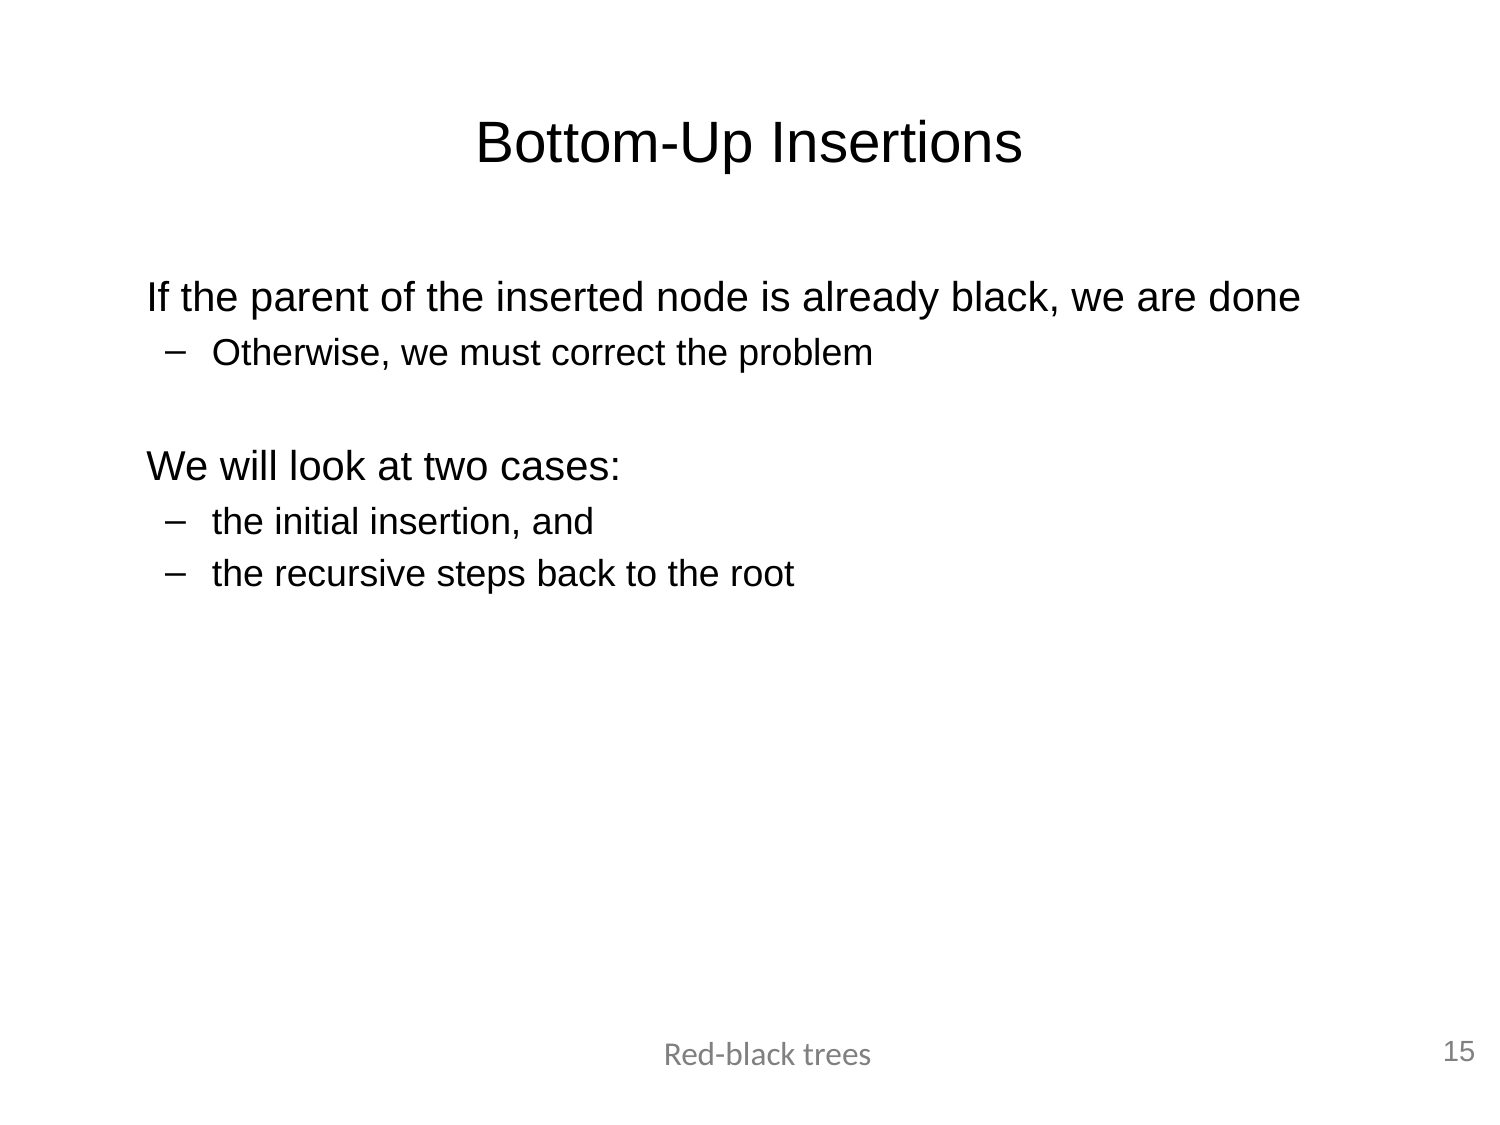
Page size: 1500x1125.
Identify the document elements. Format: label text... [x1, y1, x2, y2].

title Bottom-Up Insertions [74, 44, 1426, 233]
list If the parent of the inserted node is already black, we are done Otherwise, we must correct the problem We will look at two cases: the initial insertion, and the recursive steps back to the root [74, 262, 1426, 1006]
